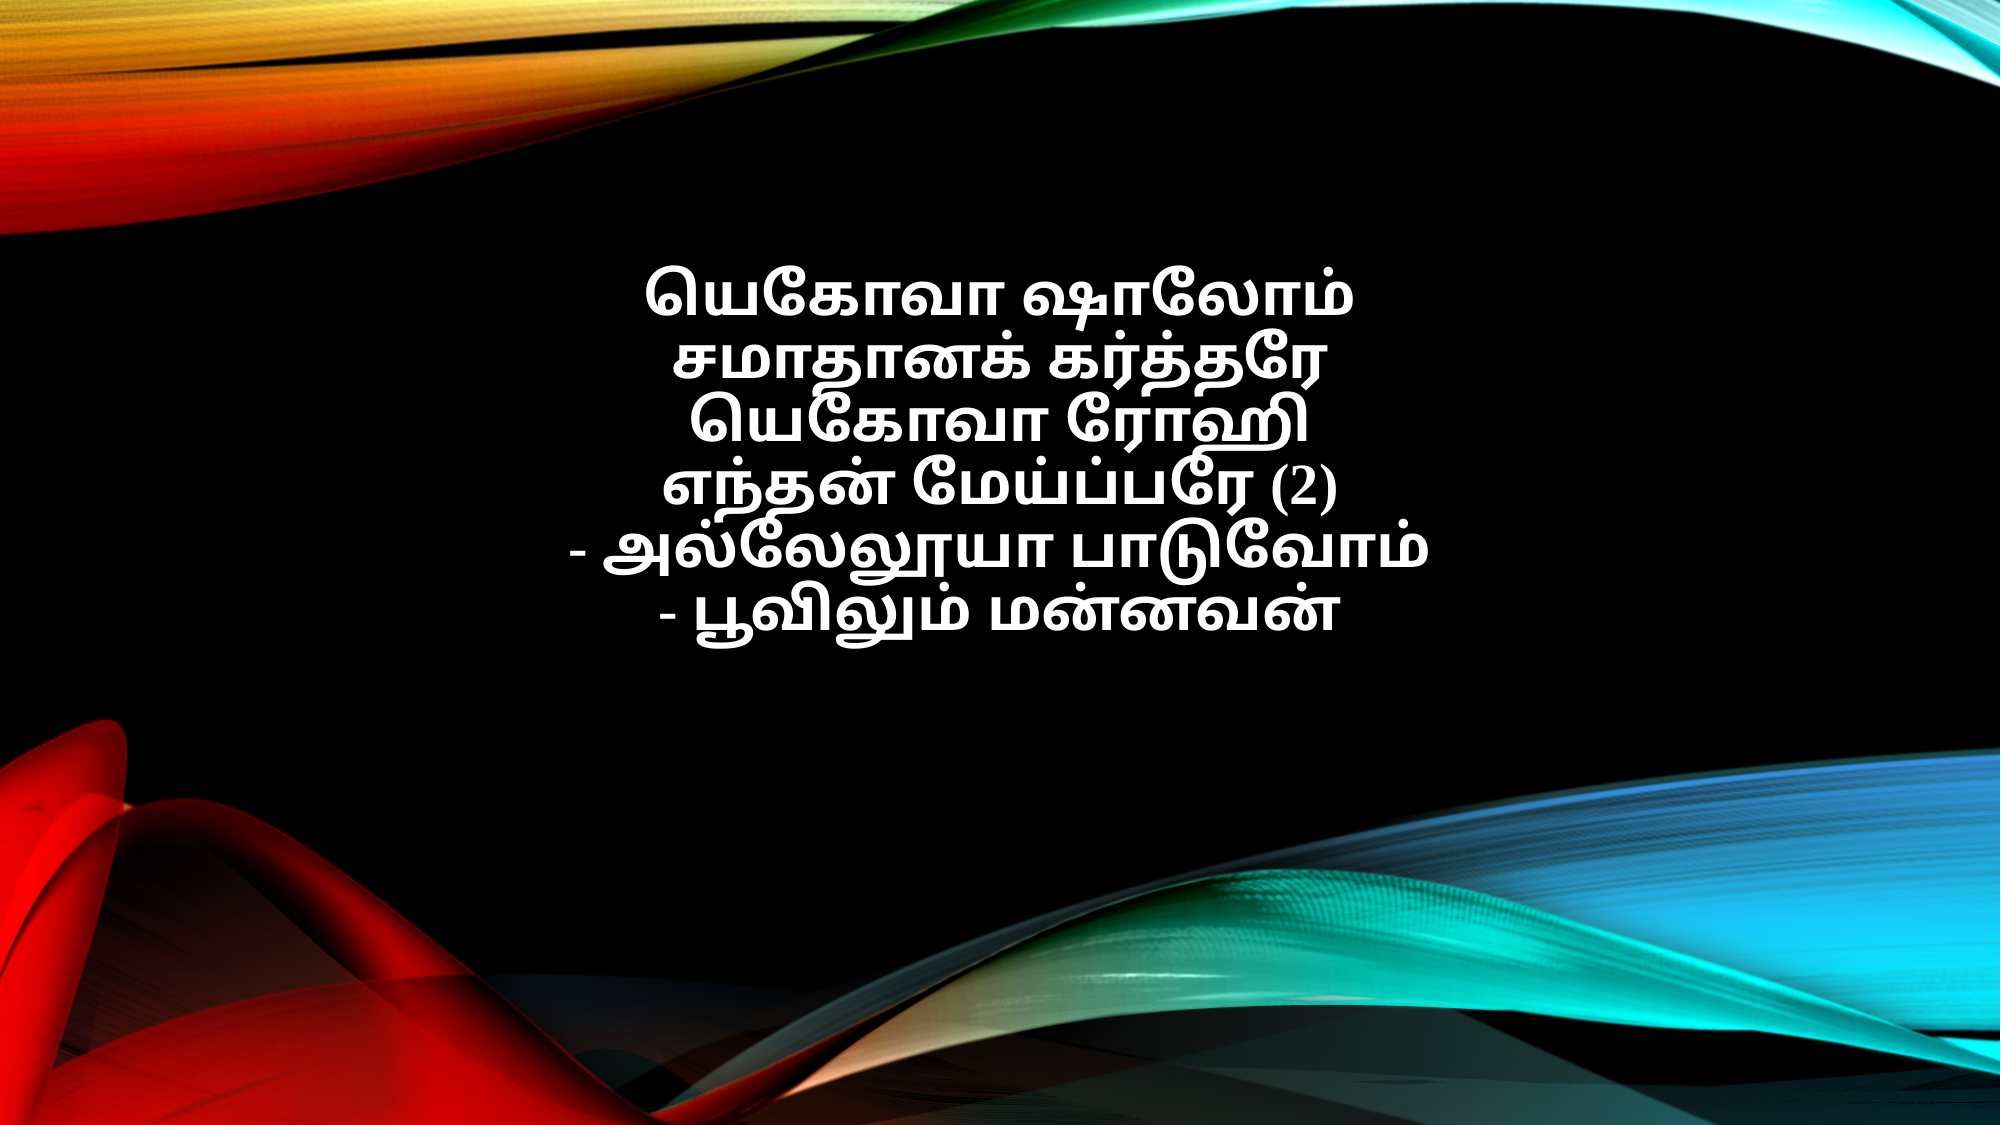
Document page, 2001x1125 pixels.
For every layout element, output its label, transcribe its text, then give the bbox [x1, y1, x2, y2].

subtitle யெகோவா ஷாலோம் சமாதானக் கர்த்தரே யெகோவா ரோஹி எந்தன் மேய்ப்பரே (2) - அல்லேலூயா பாடுவோம் - பூவிலும் மன்னவன் [0, 0, 2000, 1125]
